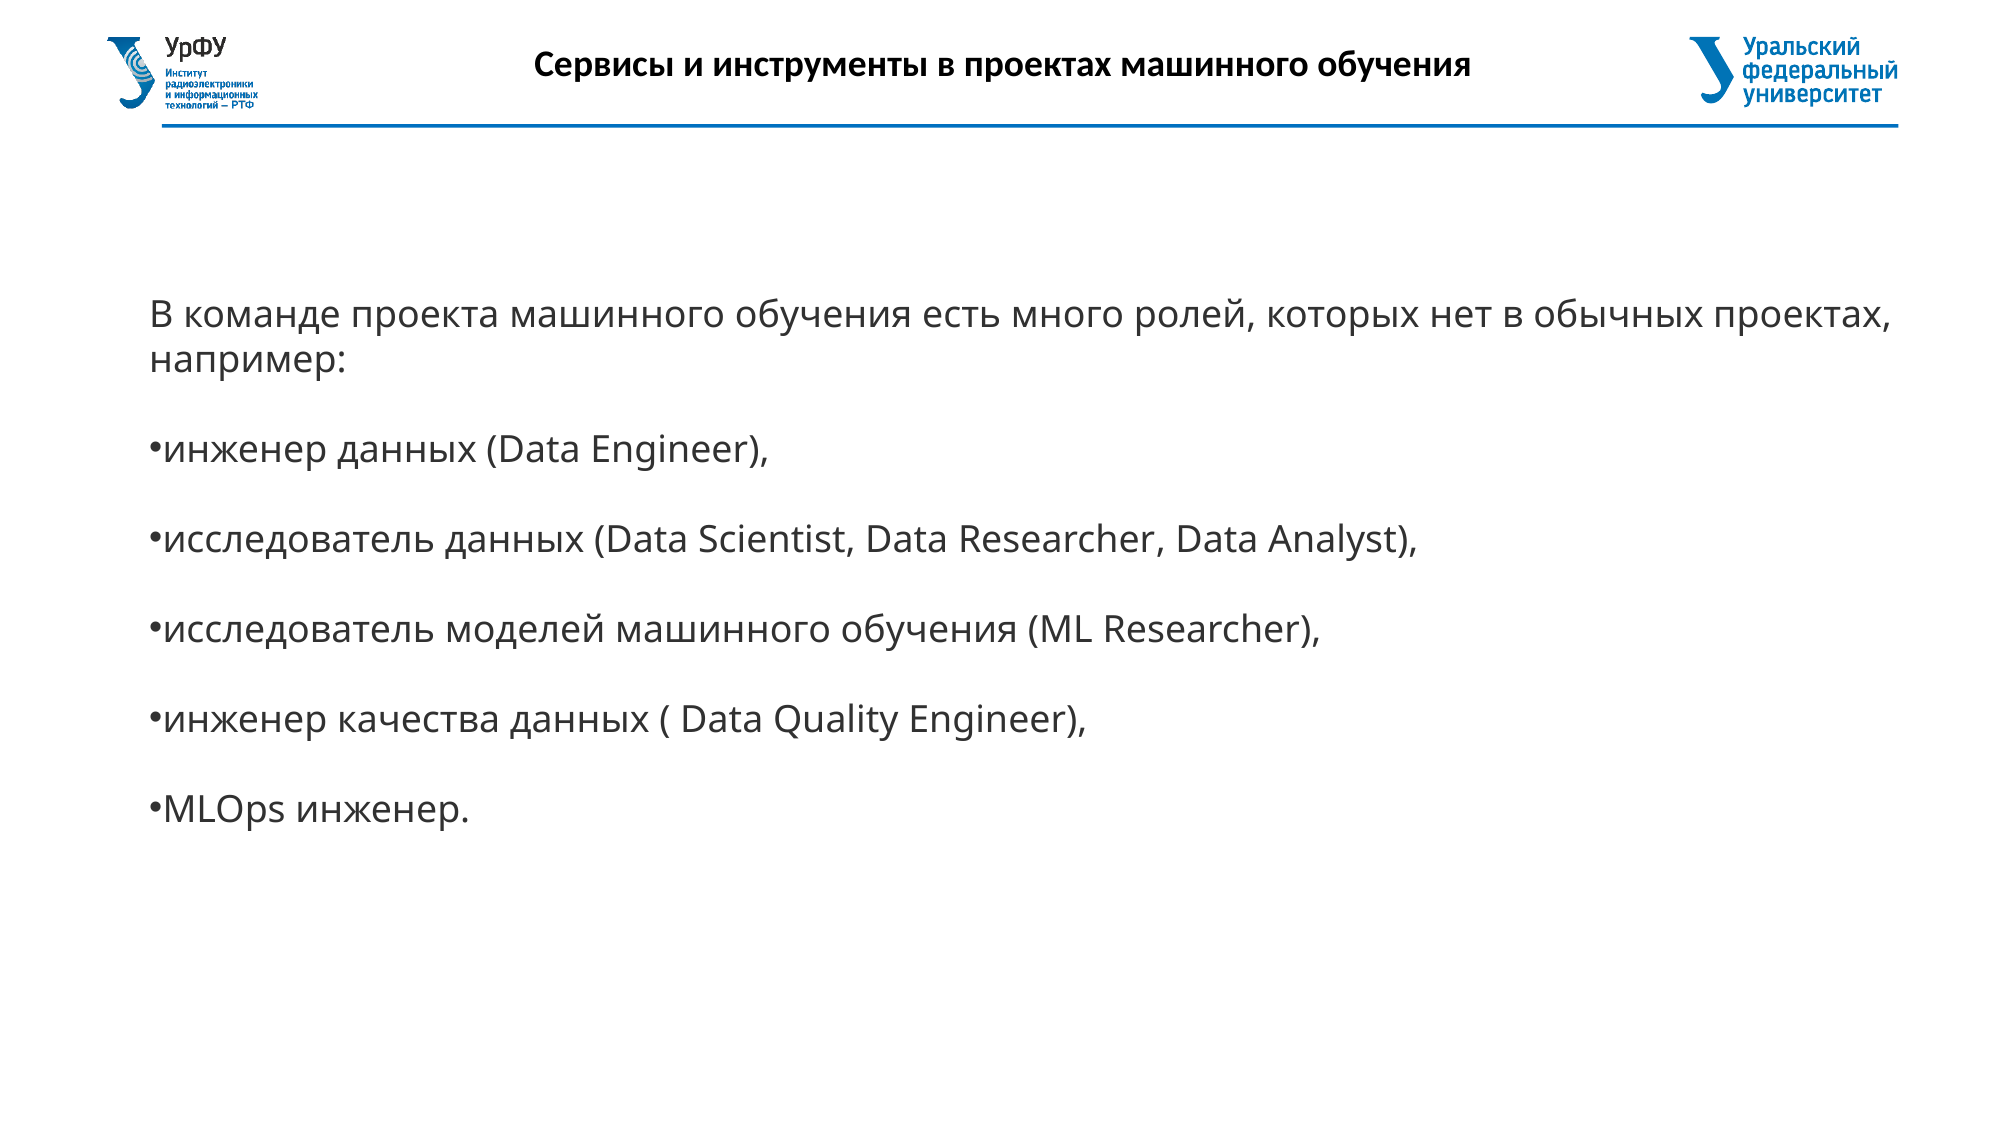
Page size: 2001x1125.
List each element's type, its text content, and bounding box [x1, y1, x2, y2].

picture [107, 37, 258, 109]
text_box Сервисы и инструменты в проектах машинного обучения [519, 32, 1541, 92]
text_box [161, 123, 1899, 129]
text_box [1687, 35, 1899, 109]
text_box В команде проекта машинного обучения есть много ролей, которых нет в обычных проектах, например: инженер данных (Data Engineer), исследователь данных (Data Scientist, Data Researcher, Data Analyst), исследователь моделей машинного обучения (ML Researcher), инженер качества данных ( Data Quality Engineer), MLOps инженер. [134, 282, 1926, 837]
